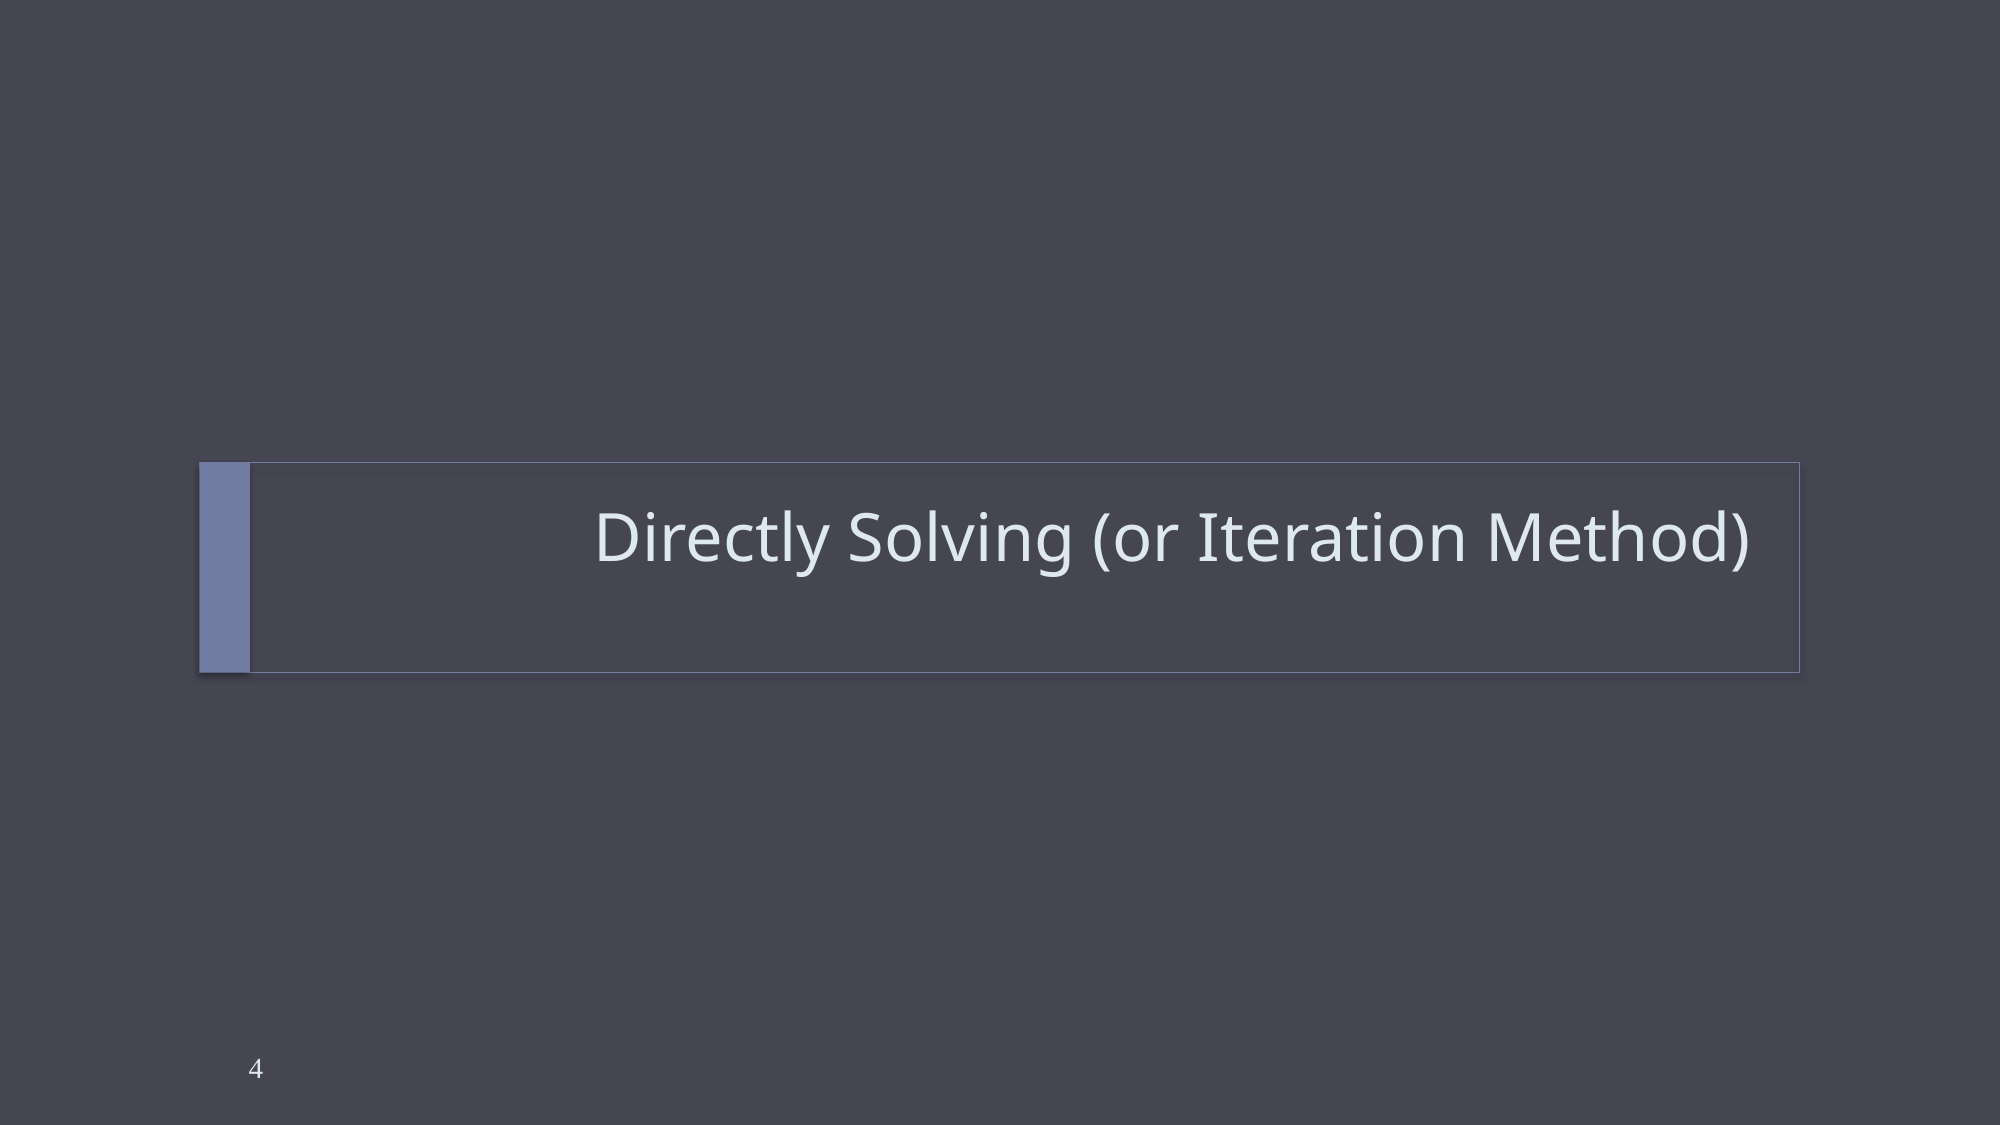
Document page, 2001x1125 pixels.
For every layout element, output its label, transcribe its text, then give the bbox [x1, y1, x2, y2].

slide_number 4 [233, 1042, 567, 1103]
title Directly Solving (or Iteration Method) [266, 487, 1767, 663]
